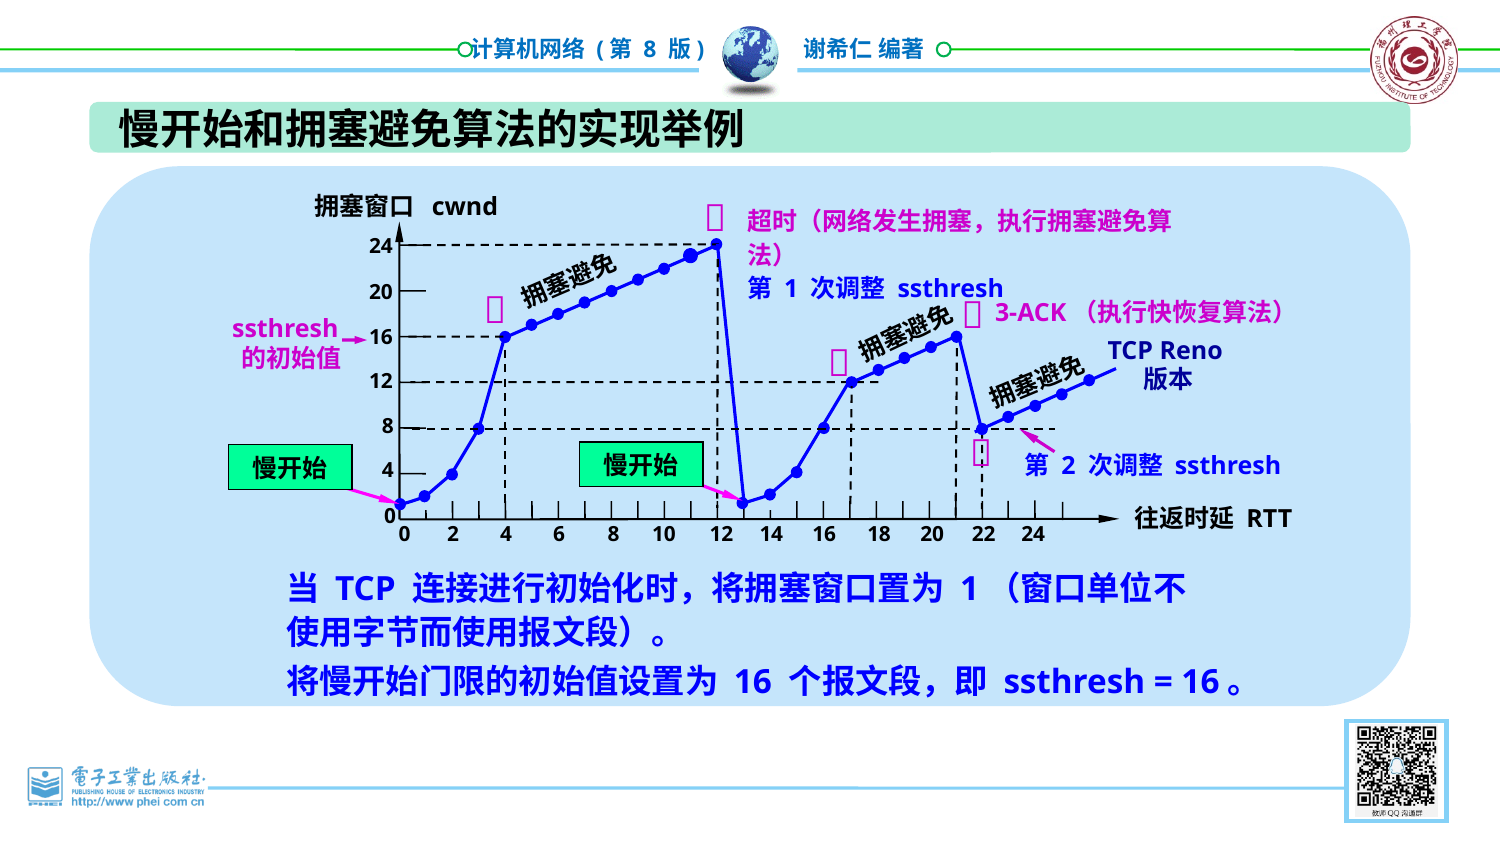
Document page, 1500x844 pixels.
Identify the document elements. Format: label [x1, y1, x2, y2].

text_box [87, 164, 1413, 709]
text_box [89, 95, 1411, 160]
picture [23, 764, 208, 809]
picture [1370, 16, 1458, 104]
picture [1355, 724, 1438, 817]
picture [720, 24, 780, 100]
